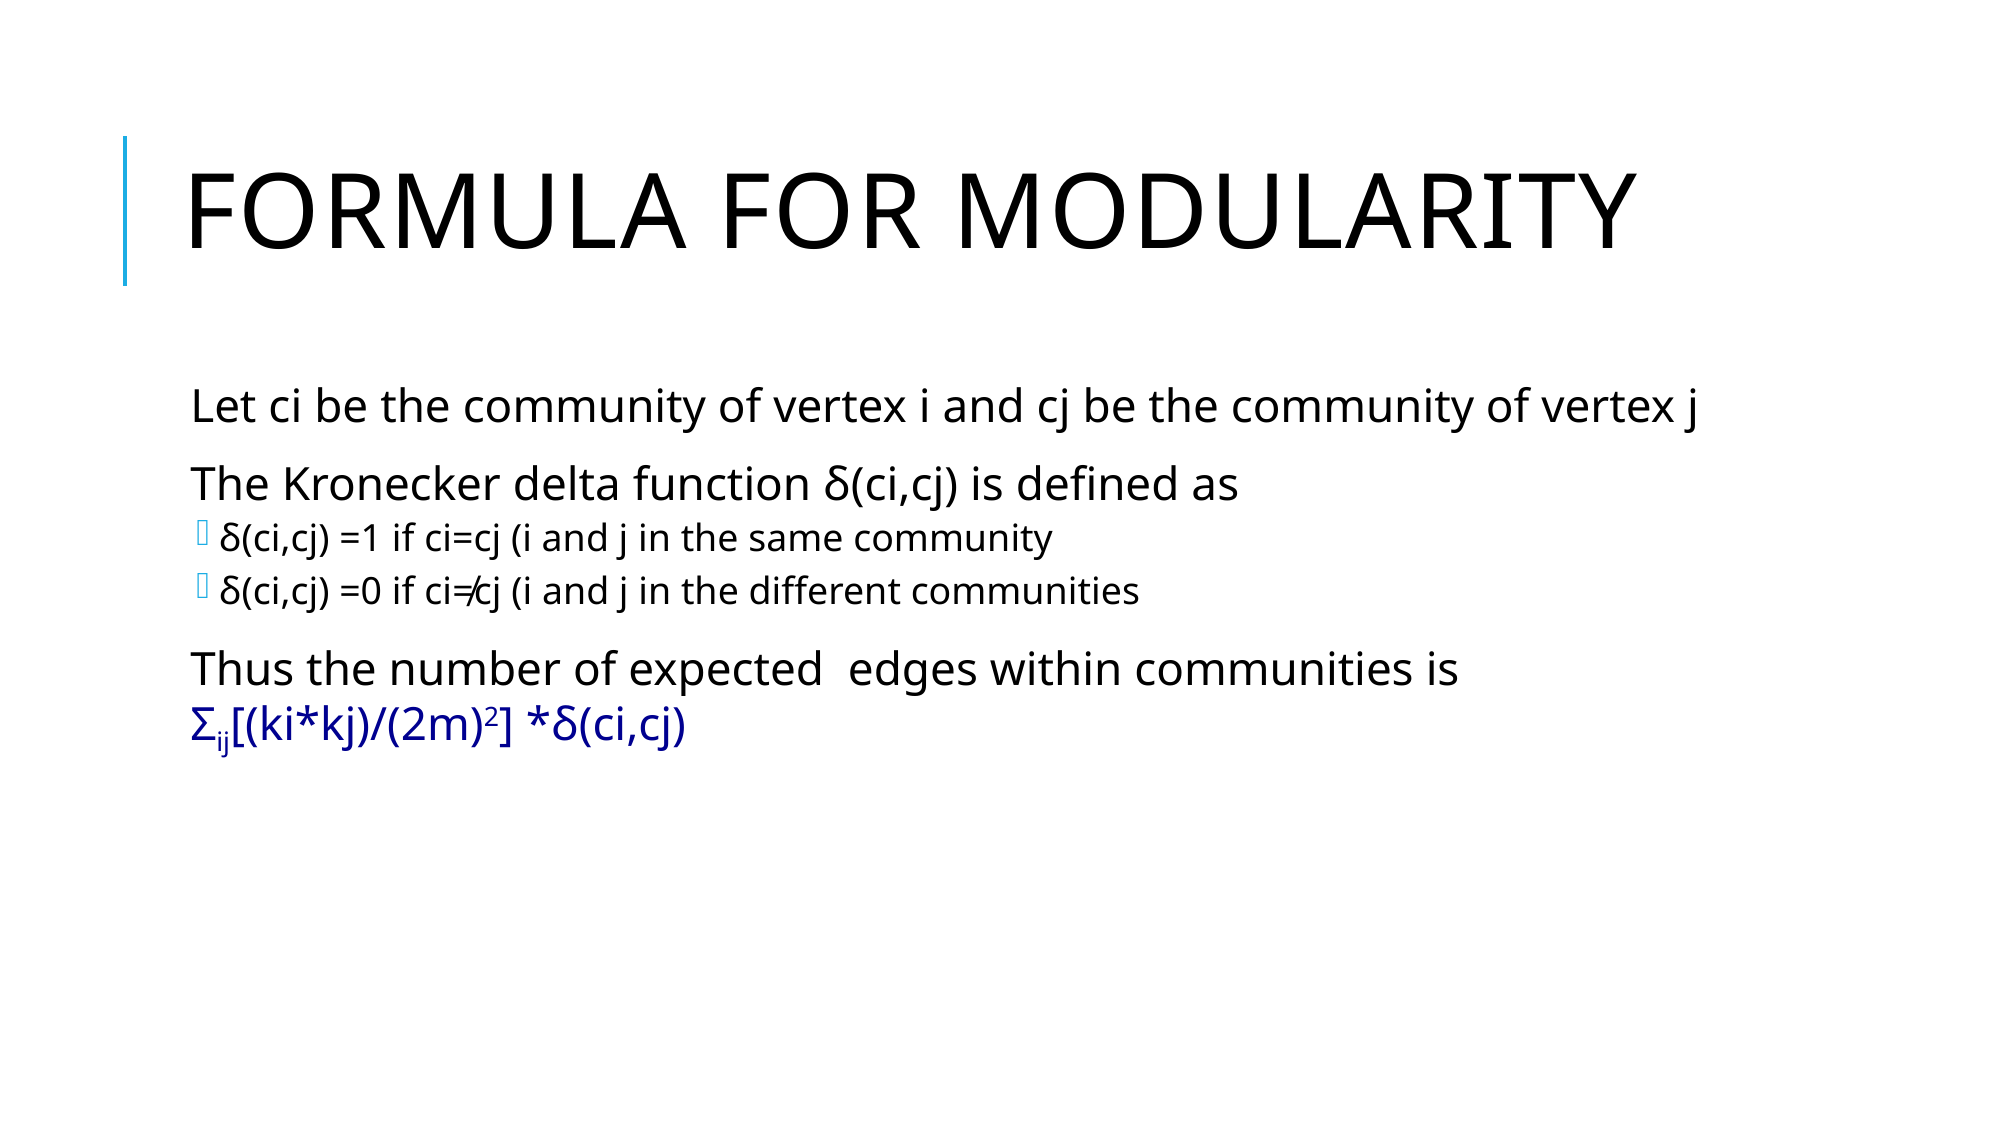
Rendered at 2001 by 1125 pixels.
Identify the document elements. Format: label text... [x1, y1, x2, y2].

title Formula for Modularity [168, 96, 1763, 342]
list Let ci be the community of vertex i and cj be the community of vertex j The Kronecker delta function δ(ci,cj) is defined as δ(ci,cj) =1 if ci=cj (i and j in the same community δ(ci,cj) =0 if ci≠cj (i and j in the different communities Thus the number of expected edges within communities is Σij[(ki*kj)/(2m)2] *δ(ci,cj) [168, 375, 1763, 1035]
